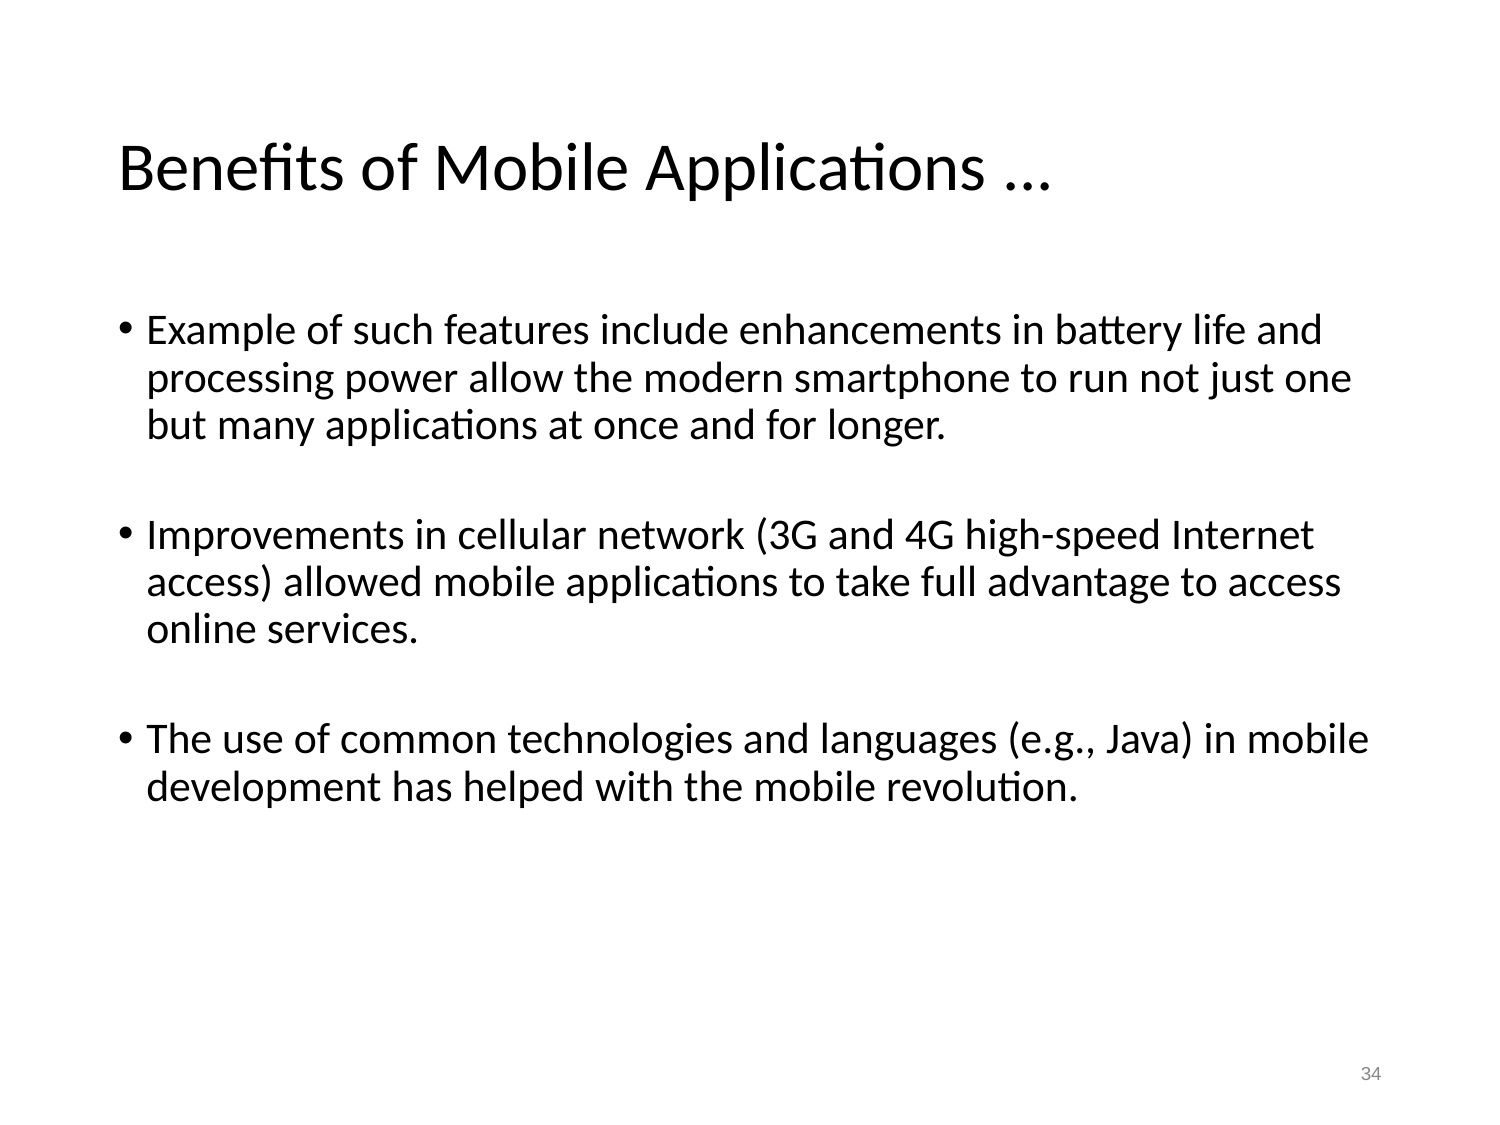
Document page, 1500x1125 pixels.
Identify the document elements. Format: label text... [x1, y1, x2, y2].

title Benefits of Mobile Applications ... [103, 59, 1397, 278]
list Example of such features include enhancements in battery life and processing power allow the modern smartphone to run not just one but many applications at once and for longer. Improvements in cellular network (3G and 4G high-speed Internet access) allowed mobile applications to take full advantage to access online services. The use of common technologies and languages (e.g., Java) in mobile development has helped with the mobile revolution. [103, 299, 1397, 1014]
slide_number 33 [1059, 1042, 1397, 1103]
